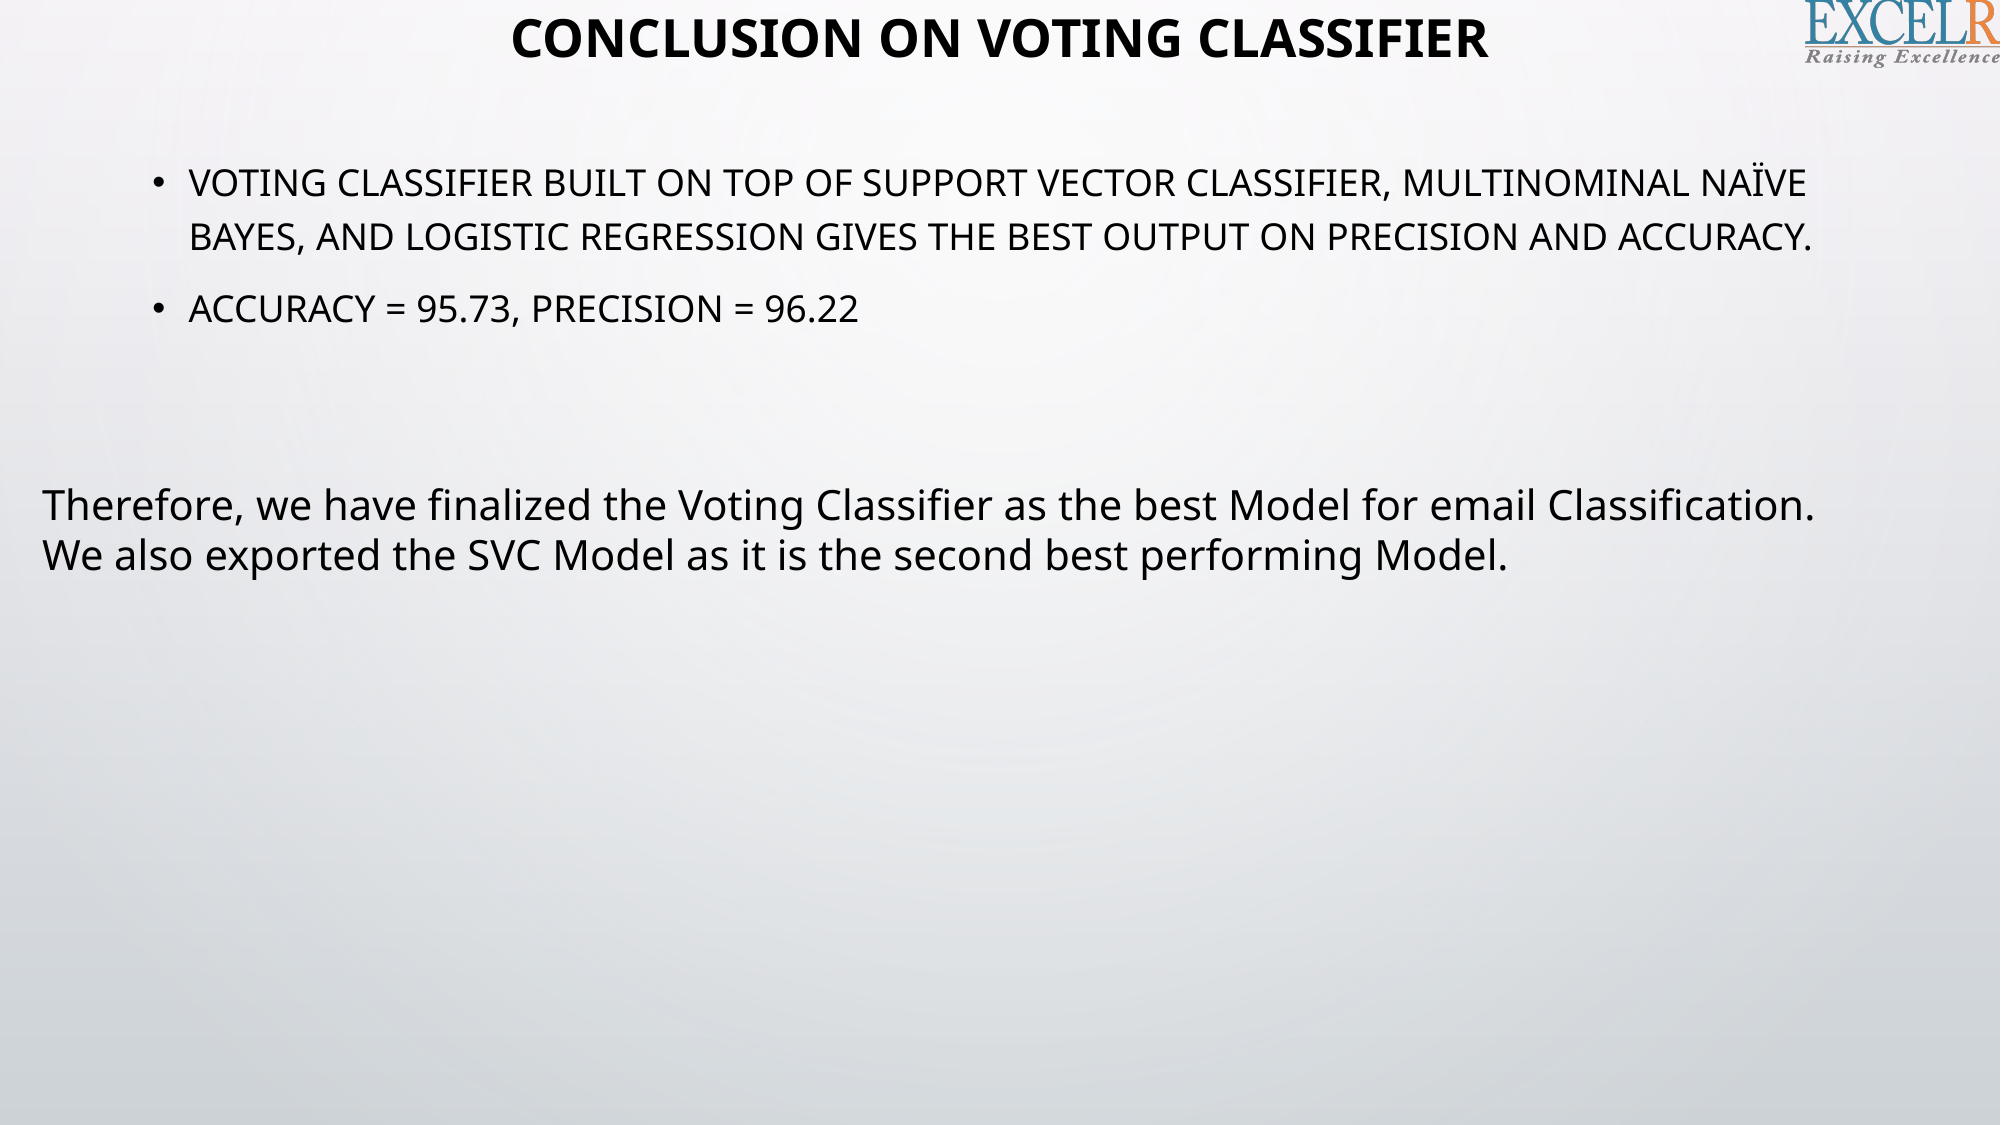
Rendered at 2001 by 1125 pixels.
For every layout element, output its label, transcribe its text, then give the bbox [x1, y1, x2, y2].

title Conclusion on Voting Classifier [487, 0, 1513, 82]
text_box Therefore, we have finalized the Voting Classifier as the best Model for email Classification. We also exported the SVC Model as it is the second best performing Model. [27, 471, 1831, 587]
picture [1804, 0, 2000, 68]
text_box There are 23420 duplicated values which we have dropped for accurate analysis [0, 0, 2000, 756]
list Voting Classifier built on top of Support Vector Classifier, Multinominal Naïve Bayes, and Logistic Regression gives the best output on Precision and Accuracy. Accuracy = 95.73, Precision = 96.22 [137, 143, 1863, 341]
